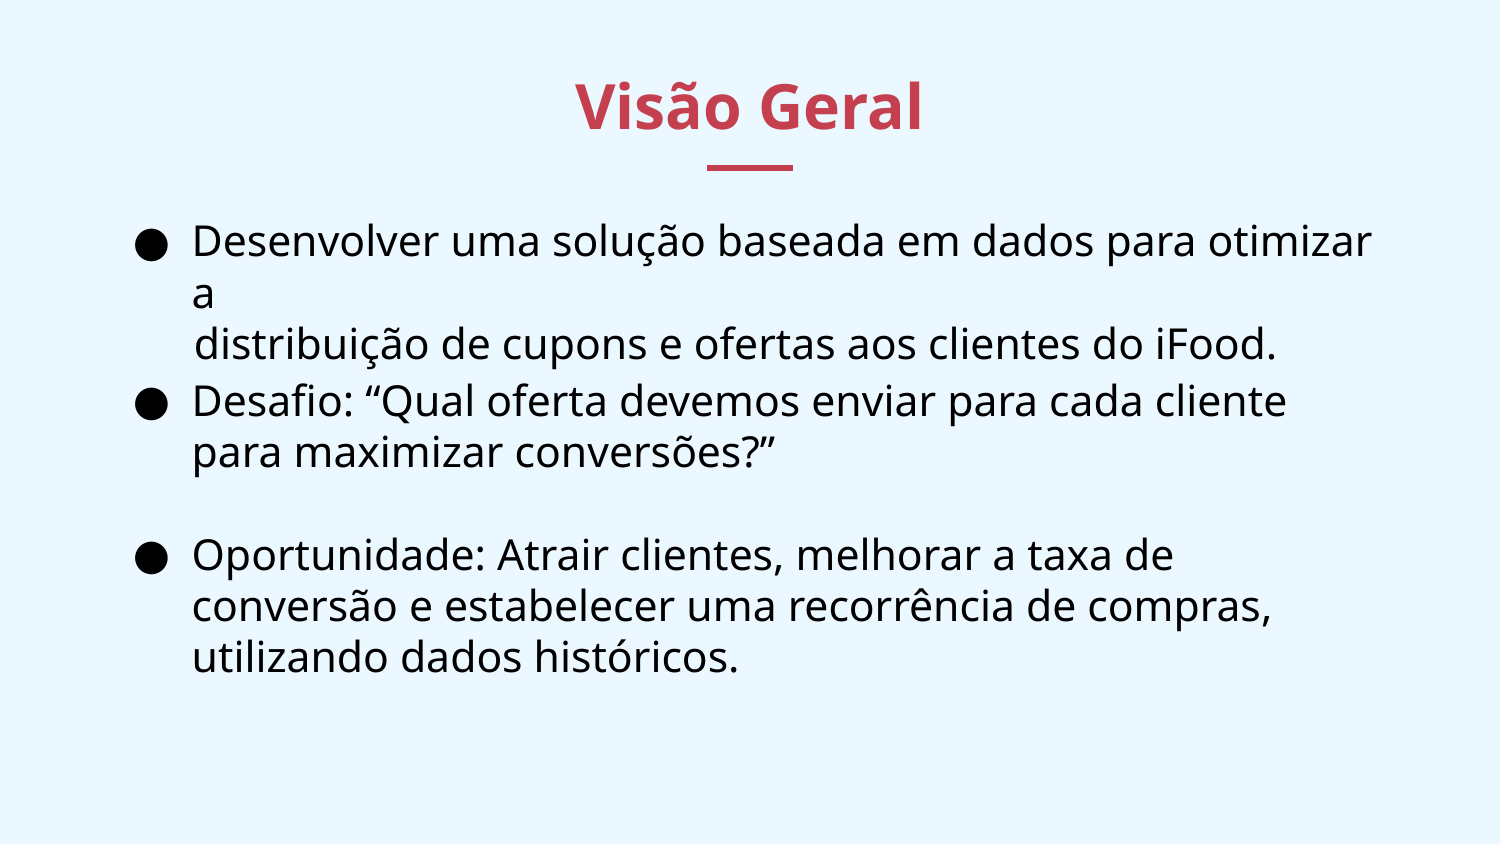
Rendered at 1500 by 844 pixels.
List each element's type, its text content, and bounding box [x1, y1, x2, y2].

list Desenvolver uma solução baseada em dados para otimizar a distribuição de cupons e ofertas aos clientes do iFood. [101, 199, 1399, 348]
list Desafio: “Qual oferta devemos enviar para cada cliente para maximizar conversões?” Oportunidade: Atrair clientes, melhorar a taxa de conversão e estabelecer uma recorrência de compras, utilizando dados históricos. [101, 358, 1399, 769]
title Visão Geral [130, 33, 1370, 157]
